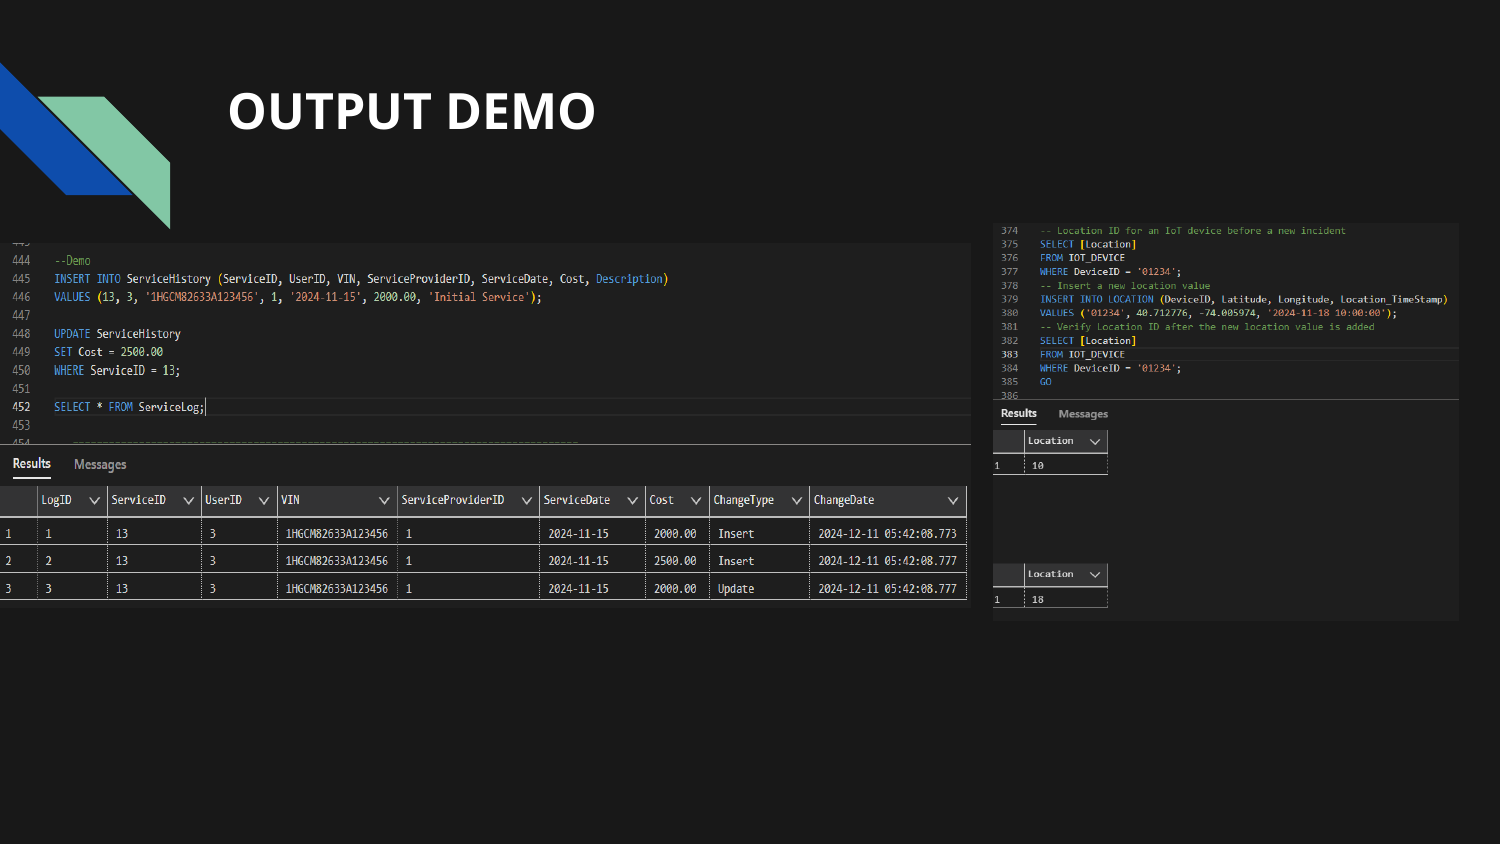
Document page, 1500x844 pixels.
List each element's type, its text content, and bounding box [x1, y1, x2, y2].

picture [0, 243, 972, 608]
title OUTPUT DEMO [212, 64, 1368, 215]
picture [992, 223, 1459, 621]
